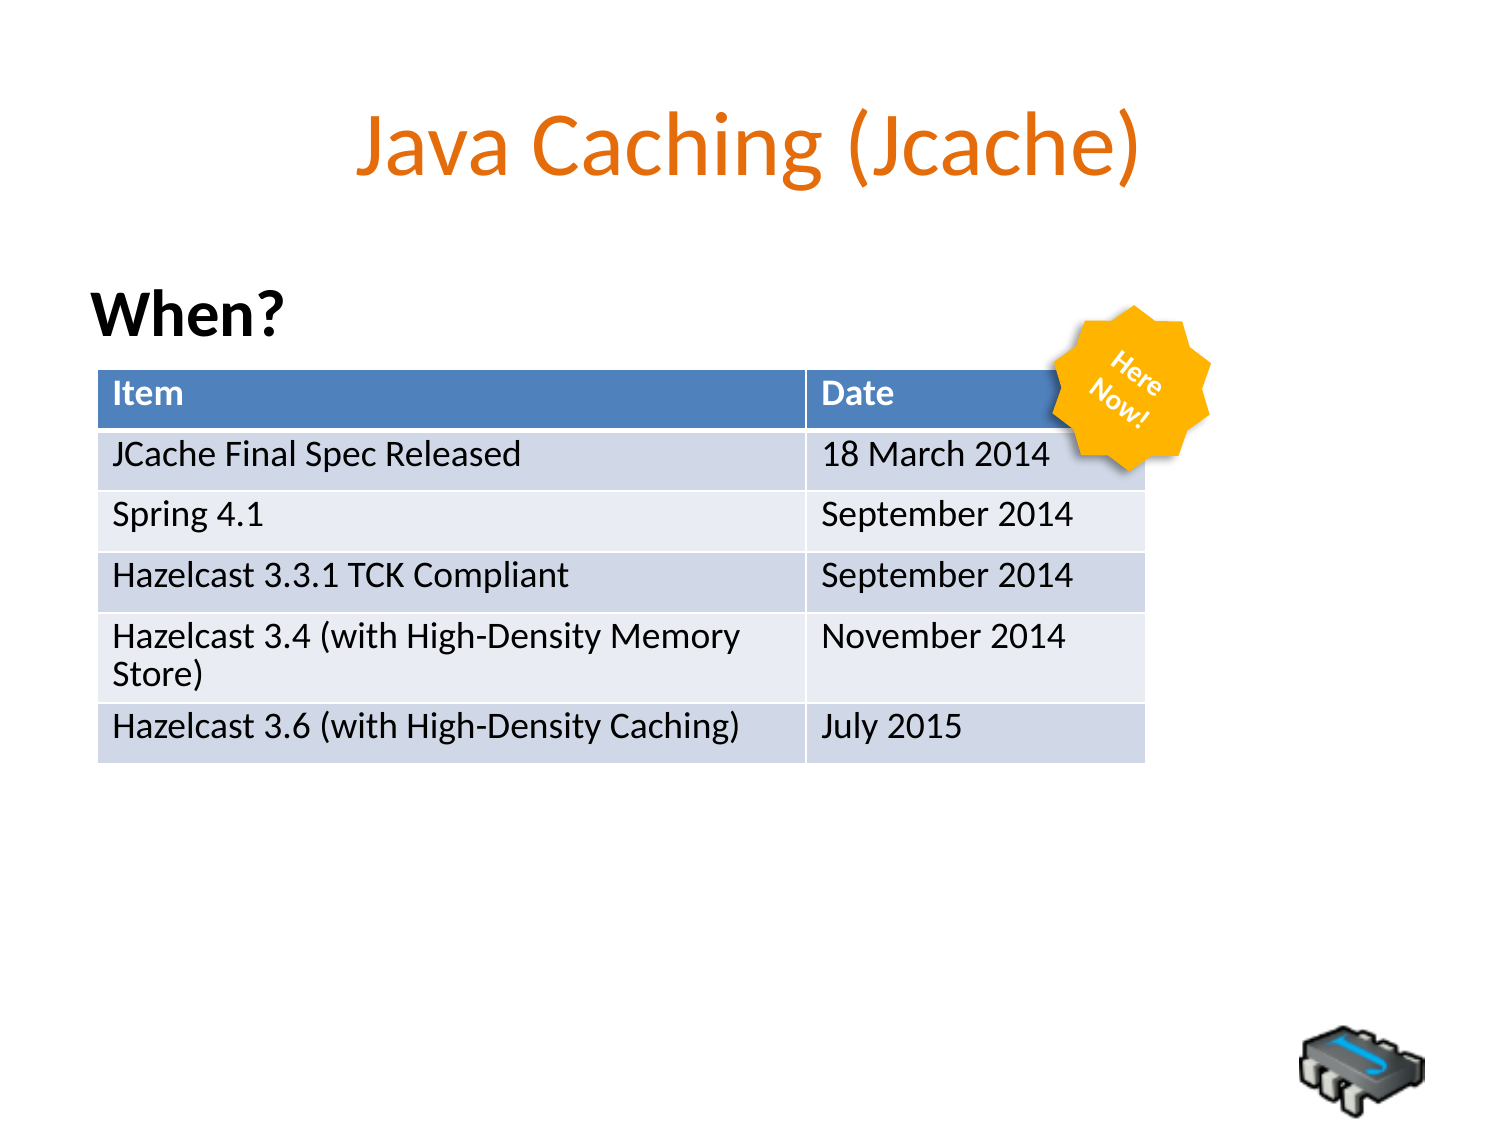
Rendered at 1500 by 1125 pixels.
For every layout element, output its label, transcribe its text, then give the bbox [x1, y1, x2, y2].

table_header Item [98, 370, 805, 428]
table_cell Hazelcast 3.3.1 TCK Compliant [98, 553, 805, 612]
table_cell July 2015 [807, 704, 1145, 763]
table_cell Hazelcast 3.6 (with High-Density Caching) [98, 704, 805, 763]
title Java Caching (Jcache) [75, 45, 1425, 233]
text_box Here Now! [1050, 303, 1214, 474]
table_header Date [807, 370, 1049, 428]
table_cell Spring 4.1 [98, 492, 805, 551]
table_cell Hazelcast 3.4 (with High-Density Memory Store) [98, 614, 805, 702]
picture [1299, 1020, 1425, 1125]
table_cell September 2014 [807, 553, 1145, 612]
list When? [75, 262, 1425, 1005]
table_cell 18 March 2014 [807, 433, 1145, 490]
table_cell November 2014 [807, 614, 1145, 702]
table_cell JCache Final Spec Released [98, 433, 805, 490]
table_cell September 2014 [807, 492, 1145, 551]
